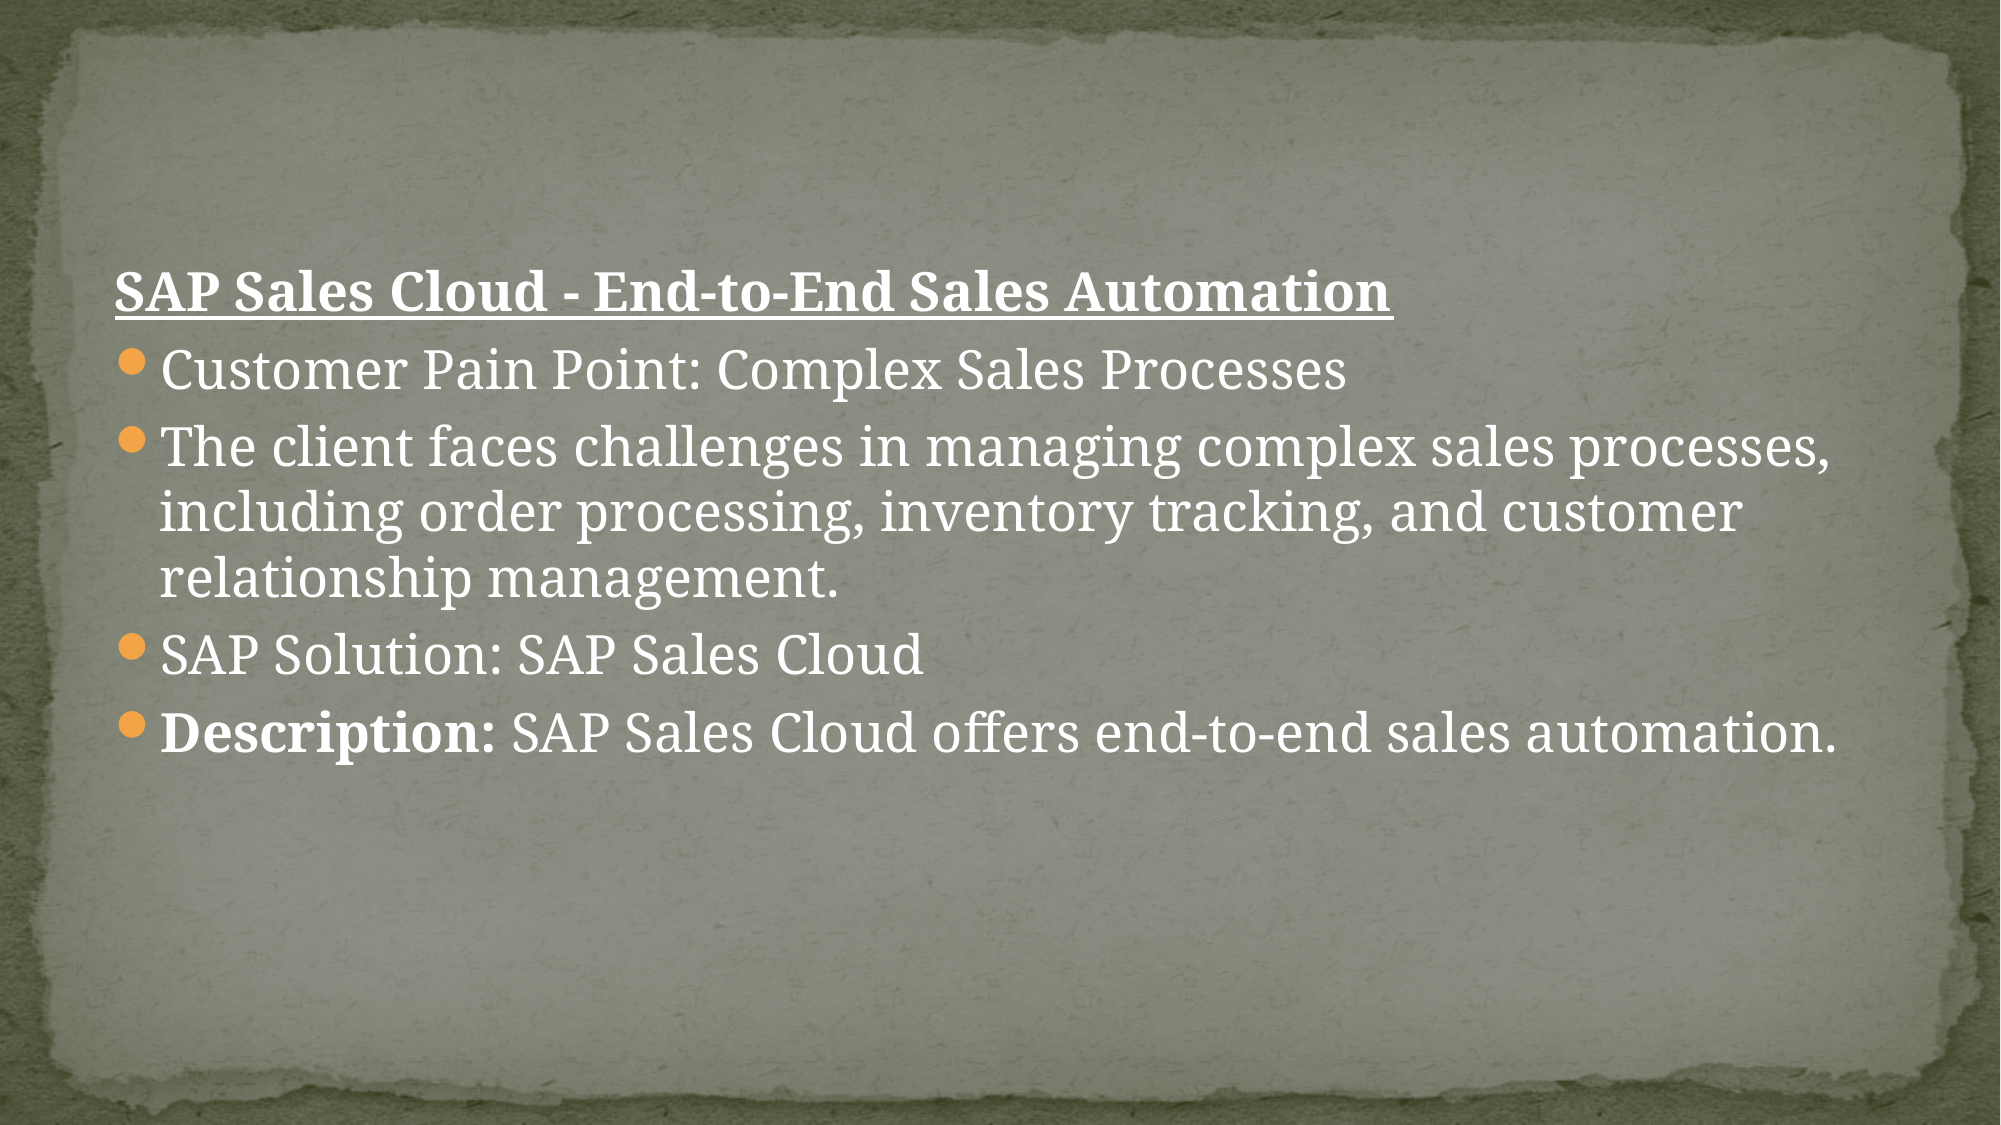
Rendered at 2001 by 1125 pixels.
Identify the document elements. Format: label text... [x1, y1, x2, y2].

list SAP Sales Cloud - End-to-End Sales Automation Customer Pain Point: Complex Sales Processes The client faces challenges in managing complex sales processes, including order processing, inventory tracking, and customer relationship management. SAP Solution: SAP Sales Cloud Description: SAP Sales Cloud offers end-to-end sales automation. [99, 249, 1900, 1000]
